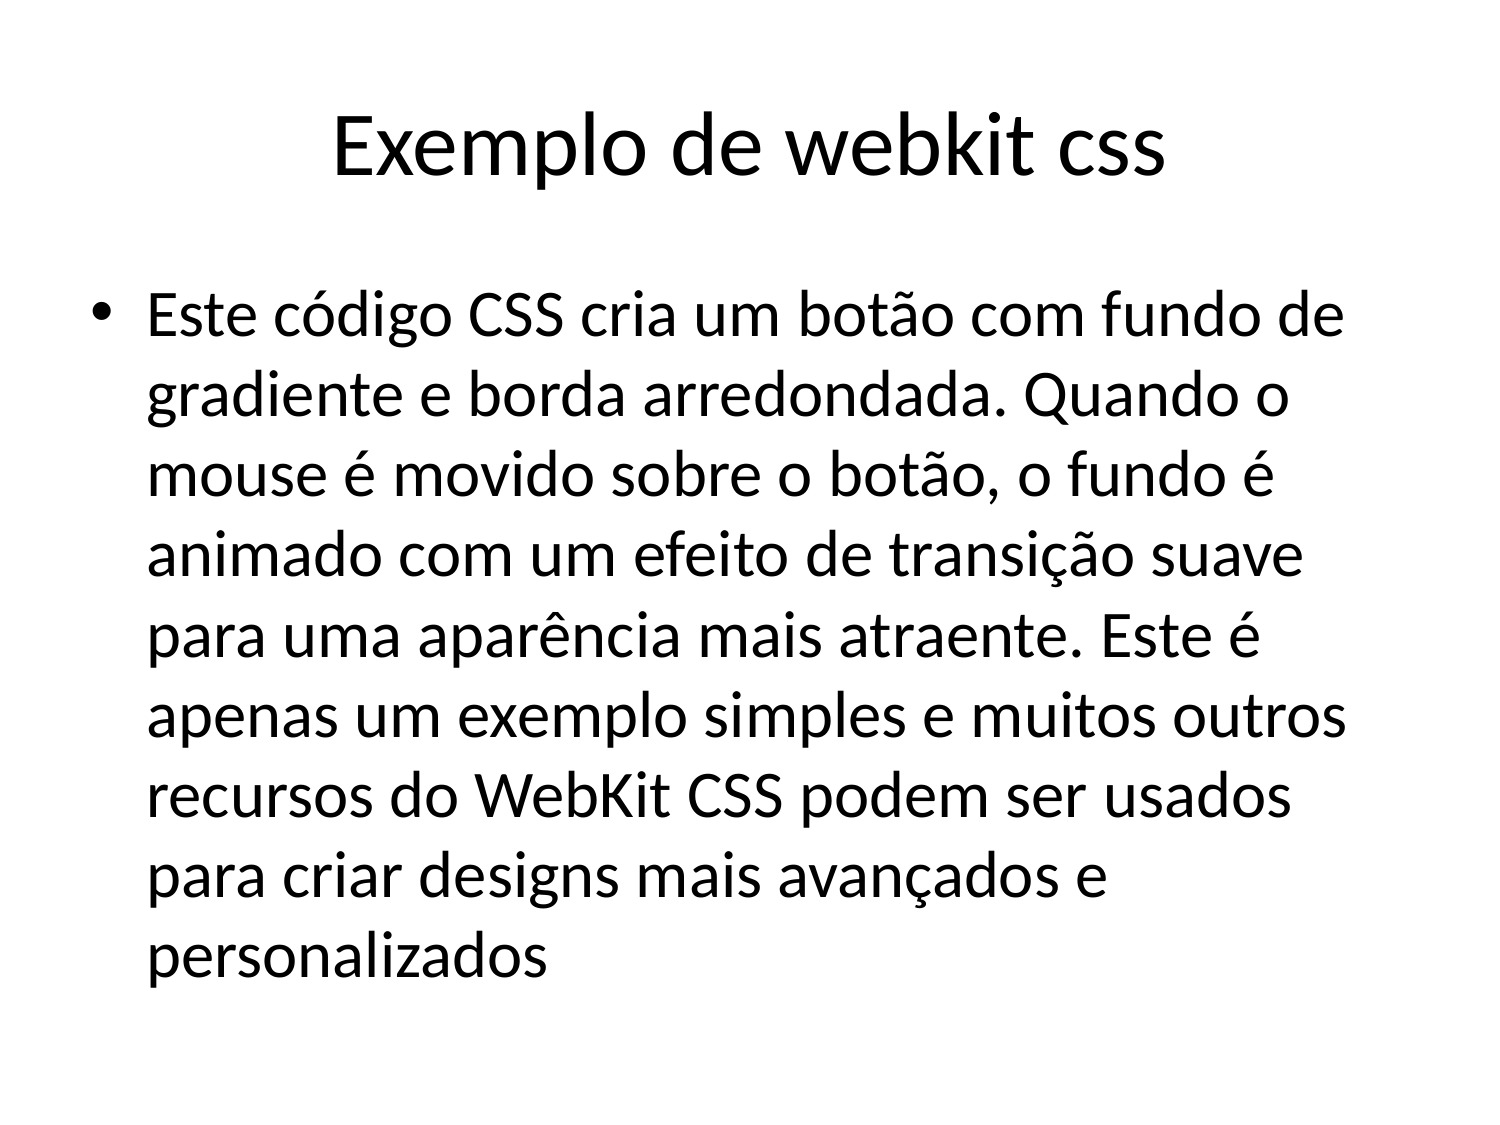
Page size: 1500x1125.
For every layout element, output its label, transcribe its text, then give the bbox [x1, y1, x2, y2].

title Exemplo de webkit css [75, 45, 1425, 233]
list Este código CSS cria um botão com fundo de gradiente e borda arredondada. Quando o mouse é movido sobre o botão, o fundo é animado com um efeito de transição suave para uma aparência mais atraente. Este é apenas um exemplo simples e muitos outros recursos do WebKit CSS podem ser usados para criar designs mais avançados e personalizados [75, 262, 1425, 1005]
